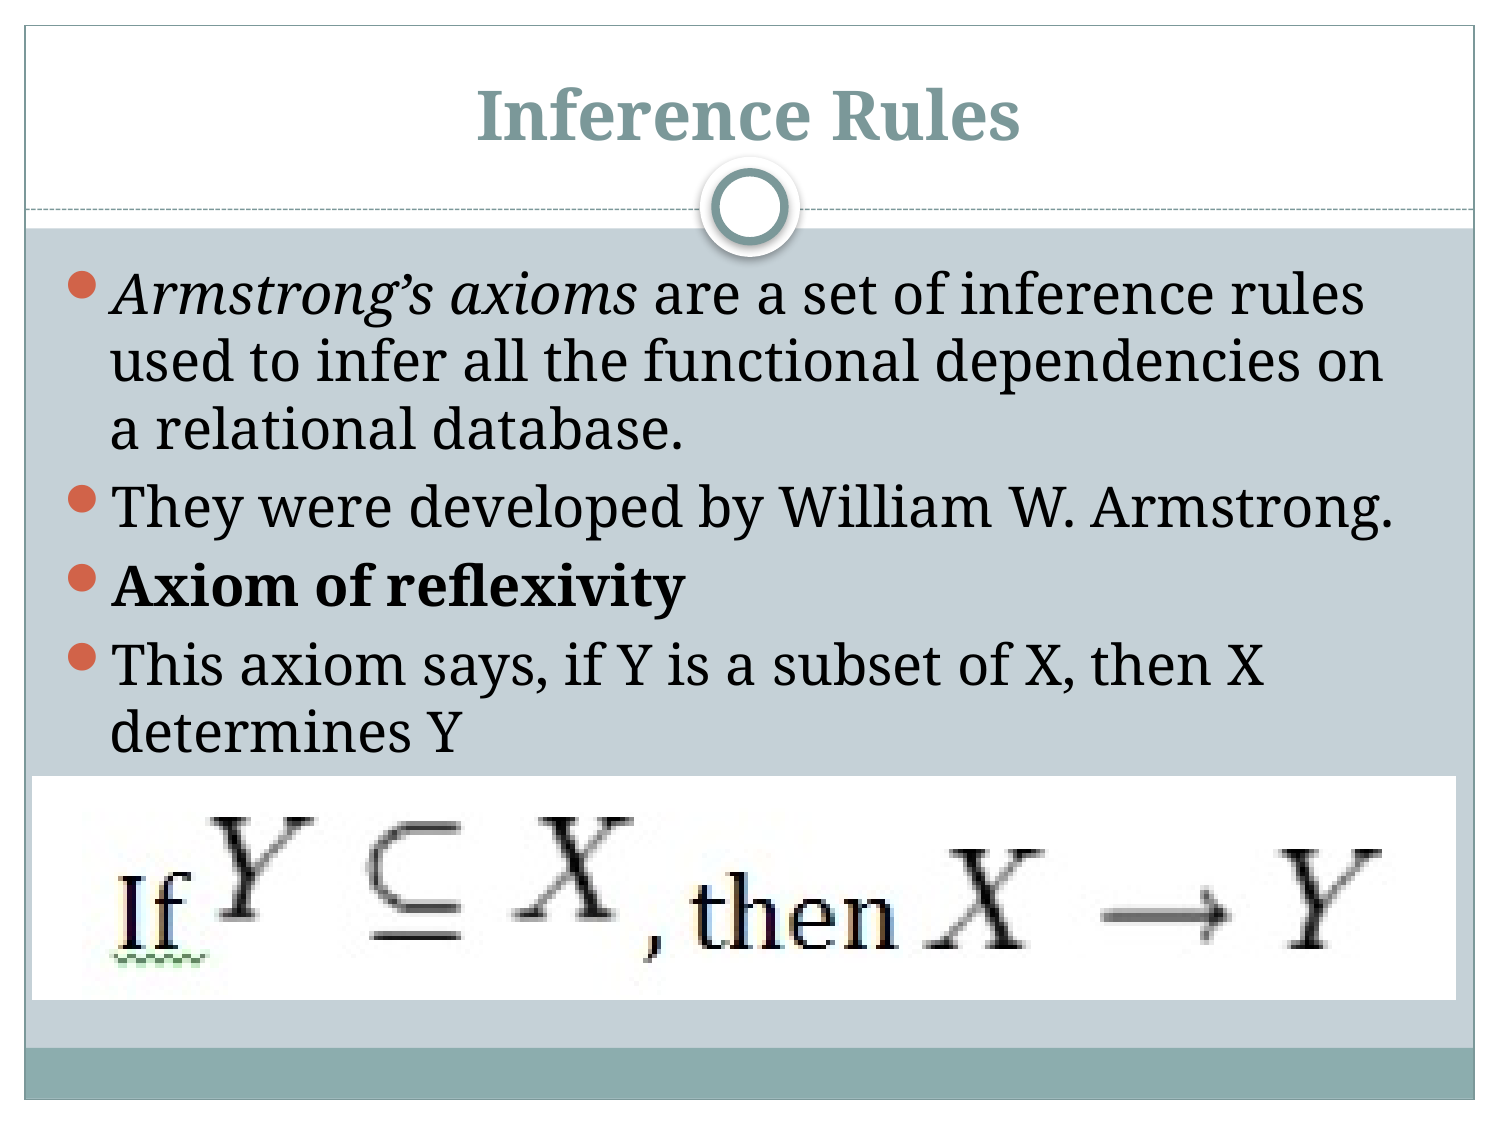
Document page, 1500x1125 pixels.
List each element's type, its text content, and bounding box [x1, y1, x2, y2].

list Armstrong’s axioms are a set of inference rules used to infer all the functional dependencies on a relational database. They were developed by William W. Armstrong. Axiom of reflexivity This axiom says, if Y is a subset of X, then X determines Y [49, 250, 1445, 773]
picture [32, 776, 1456, 1001]
title Inference Rules [49, 37, 1450, 162]
